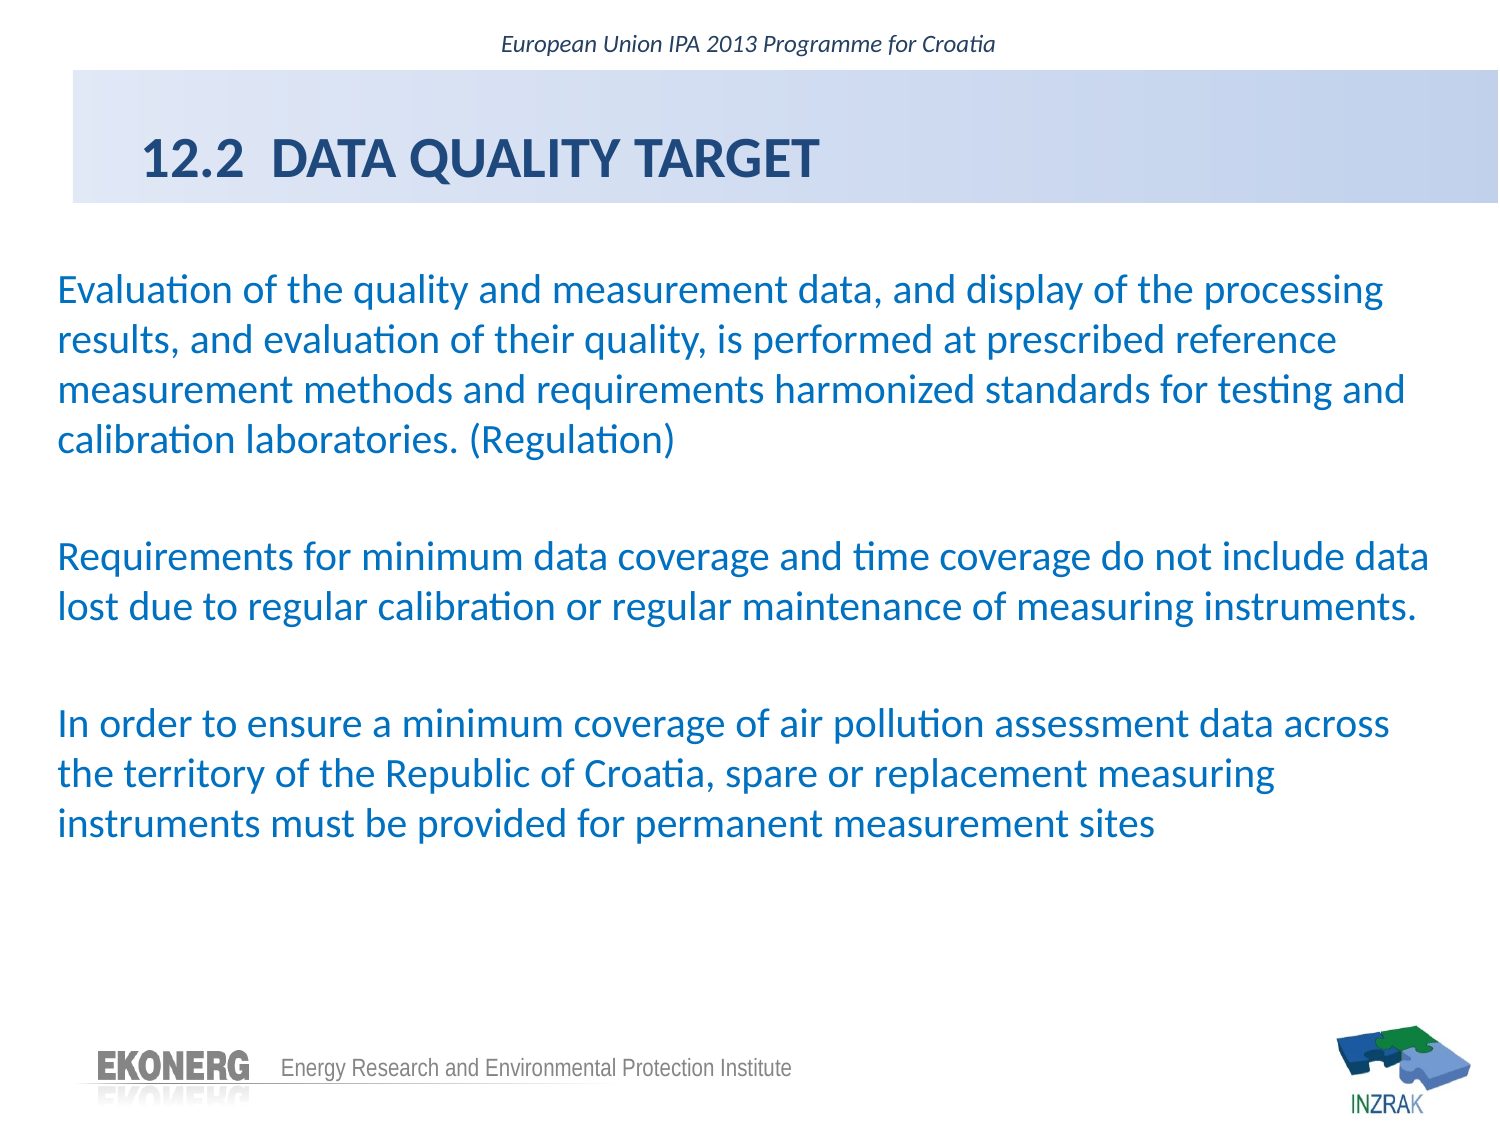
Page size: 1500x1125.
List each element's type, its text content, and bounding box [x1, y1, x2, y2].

title 12.2 DATA QUALITY TARGET [72, 71, 1498, 203]
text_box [72, 1043, 812, 1112]
text_box [60, 1041, 813, 1117]
picture [1336, 1025, 1472, 1122]
text_box European Union IPA 2013 Programme for Croatia [0, 23, 1498, 71]
text_box Evaluation of the quality and measurement data, and display of the processing results, and evaluation of their quality, is performed at prescribed reference measurement methods and requirements harmonized standards for testing and calibration laboratories. (Regulation) Requirements for minimum data coverage and time coverage do not include data lost due to regular calibration or regular maintenance of measuring instruments. In order to ensure a minimum coverage of air pollution assessment data across the territory of the Republic of Croatia, spare or replacement measuring instruments must be provided for permanent measurement sites [42, 254, 1471, 1067]
